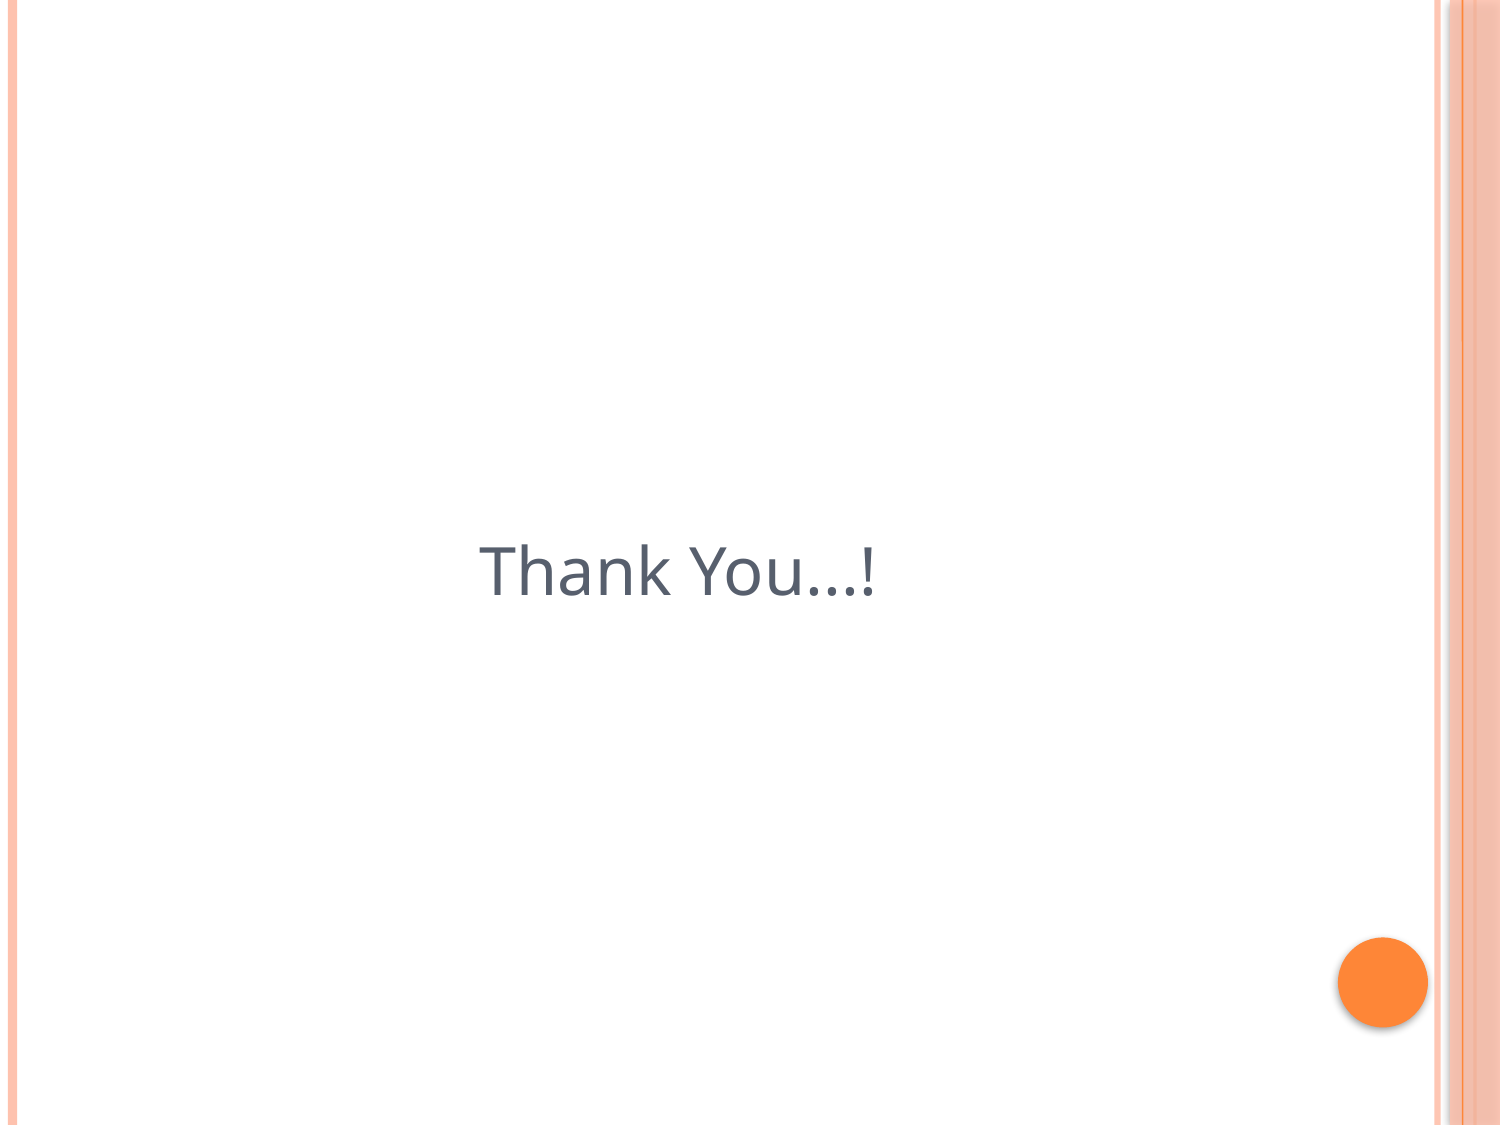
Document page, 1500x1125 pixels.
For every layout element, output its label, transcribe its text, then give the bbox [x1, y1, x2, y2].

list Thank You...! [75, 262, 1300, 1062]
